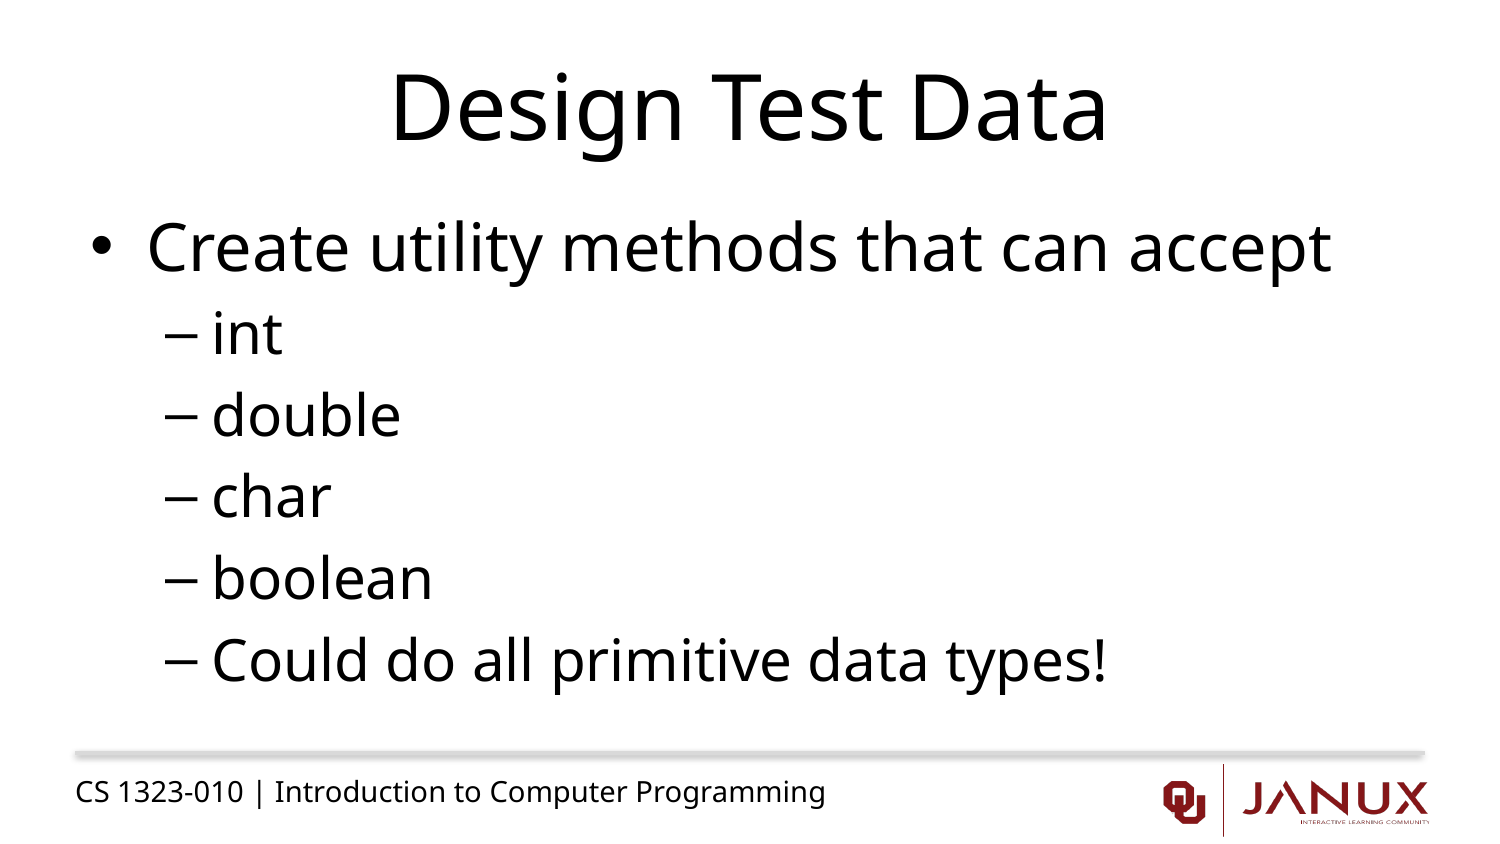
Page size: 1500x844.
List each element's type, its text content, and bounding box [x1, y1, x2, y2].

title Design Test Data [75, 33, 1425, 175]
list Create utility methods that can accept int double char boolean Could do all primitive data types! [75, 196, 1425, 754]
